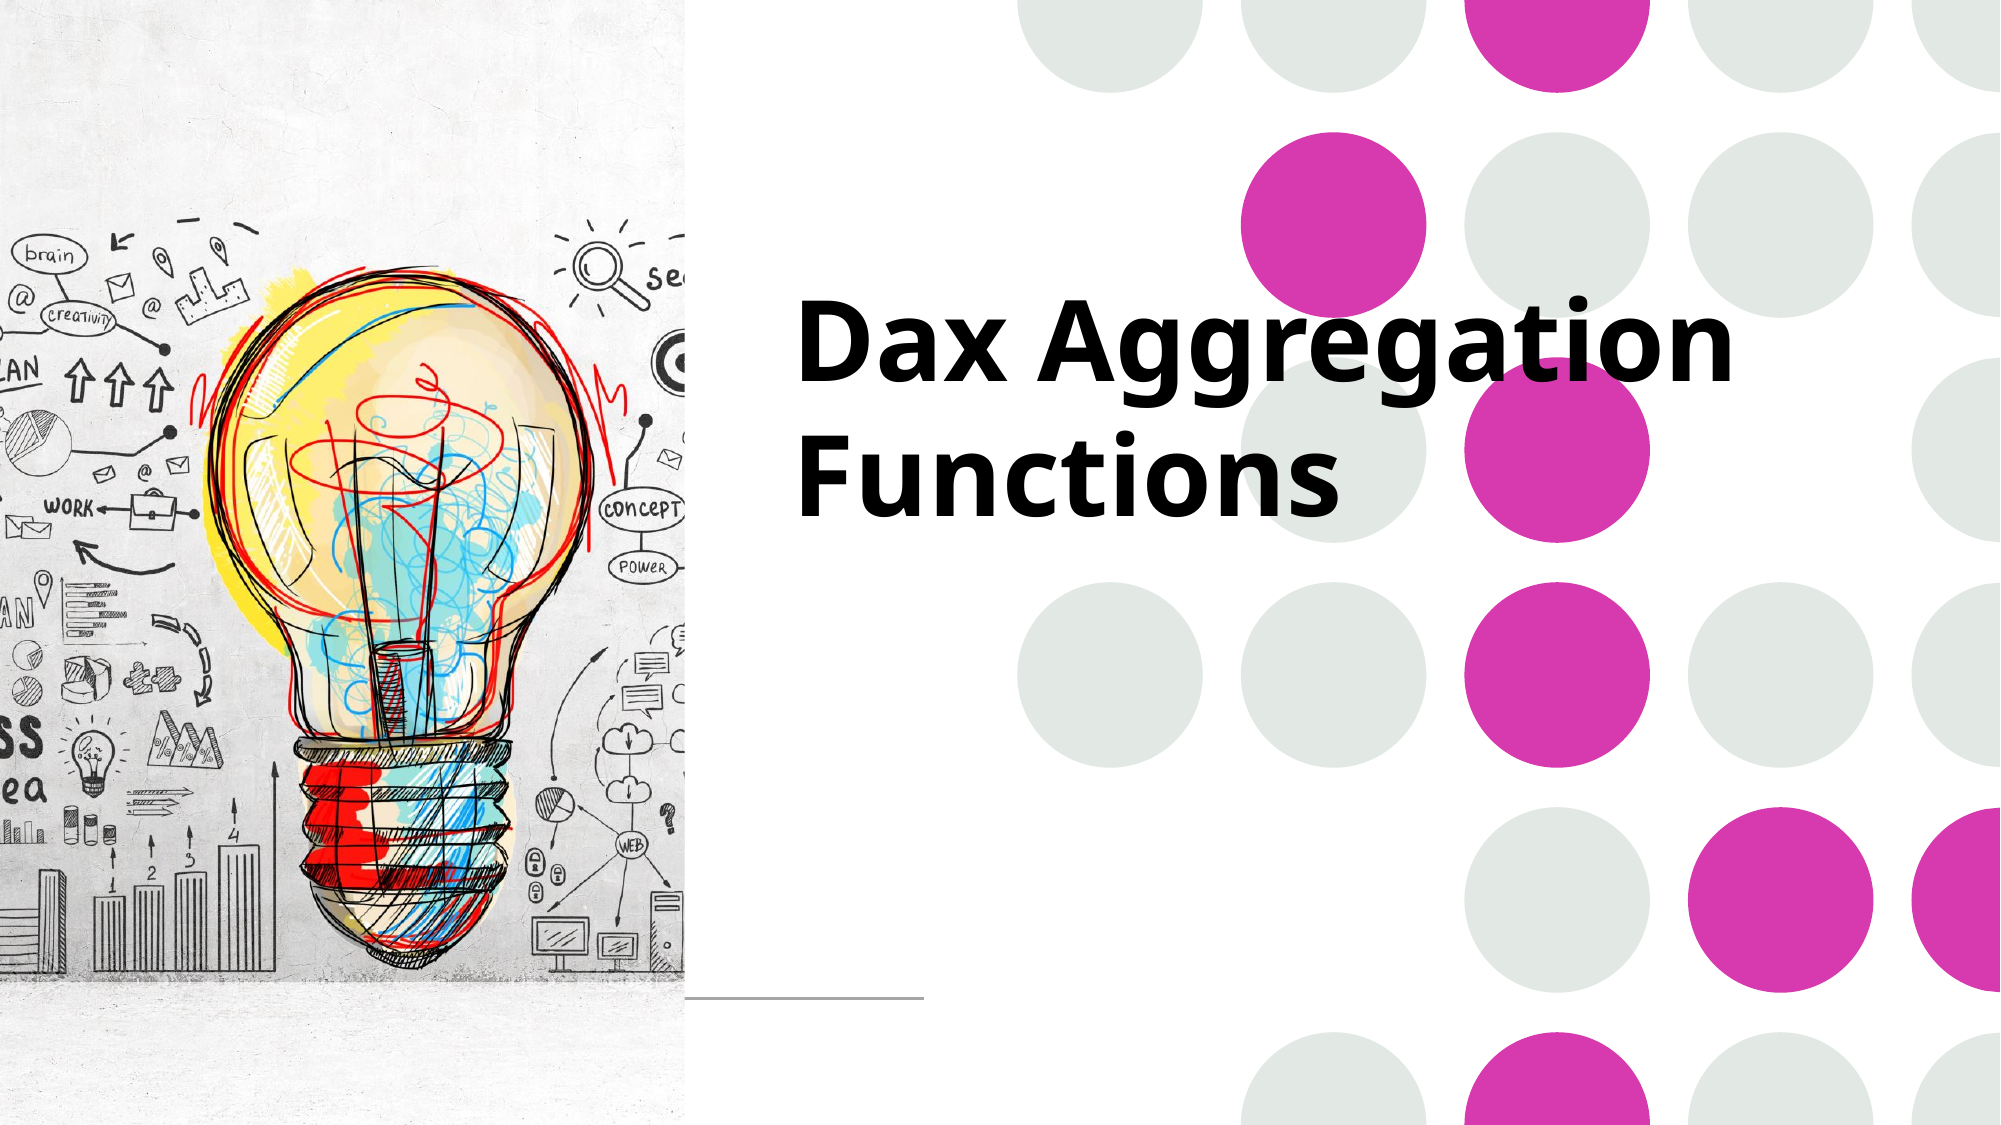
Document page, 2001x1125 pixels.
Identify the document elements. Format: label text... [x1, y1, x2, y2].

title Dax Aggregation Functions [777, 126, 1841, 597]
picture [0, 0, 685, 1125]
